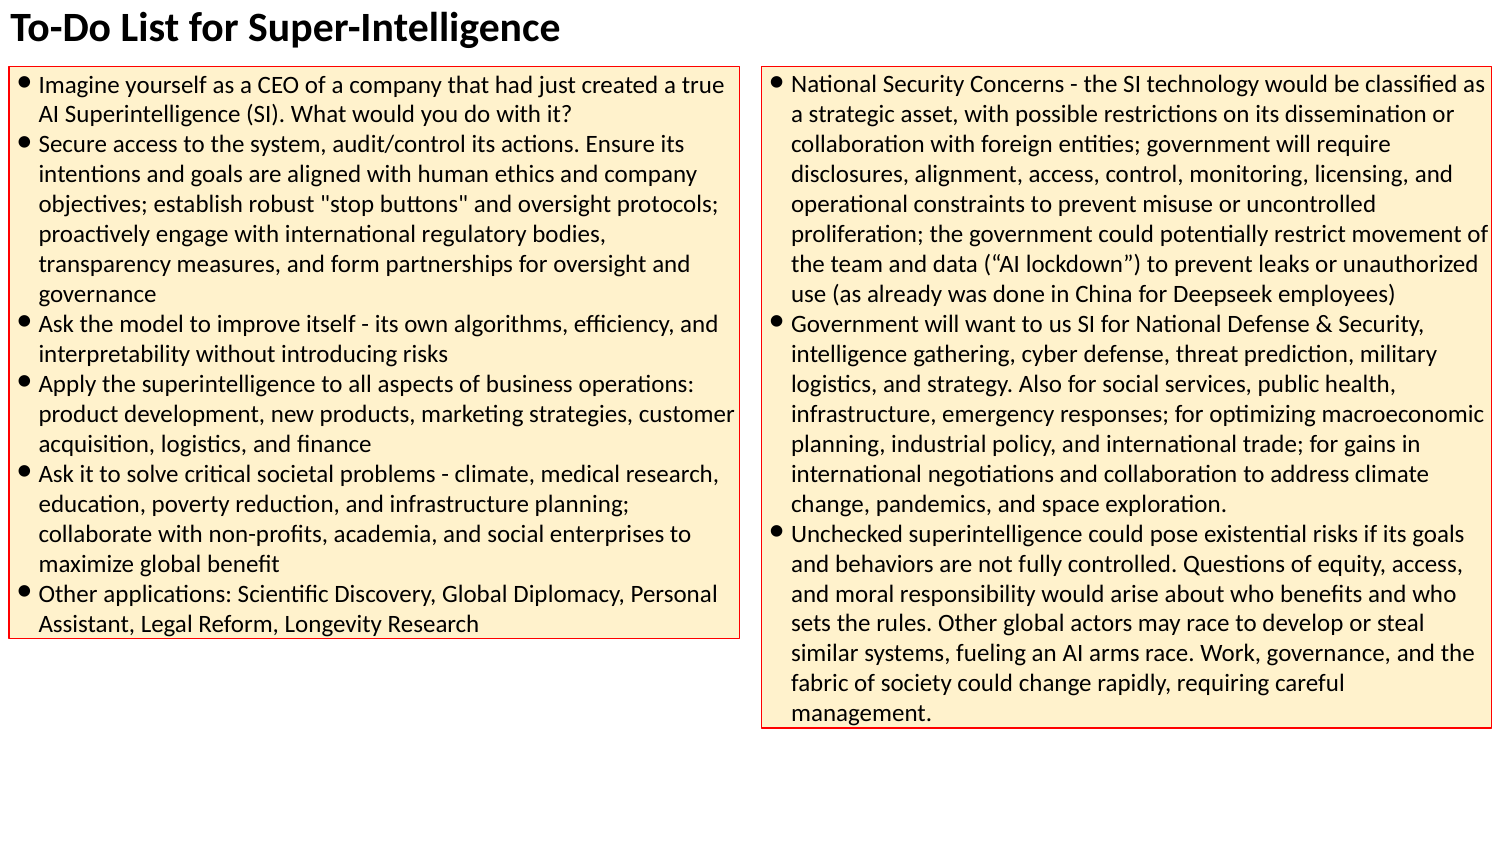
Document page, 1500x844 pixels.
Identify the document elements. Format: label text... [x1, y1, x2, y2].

text_box National Security Concerns - the SI technology would be classified as a strategic asset, with possible restrictions on its dissemination or collaboration with foreign entities; government will require disclosures, alignment, access, control, monitoring, licensing, and operational constraints to prevent misuse or uncontrolled proliferation; the government could potentially restrict movement of the team and data (“AI lockdown”) to prevent leaks or unauthorized use (as already was done in China for Deepseek employees) Government will want to us SI for National Defense & Security, intelligence gathering, cyber defense, threat prediction, military logistics, and strategy. Also for social services, public health, infrastructure, emergency responses; for optimizing macroeconomic planning, industrial policy, and international trade; for gains in international negotiations and collaboration to address climate change, pandemics, and space exploration. Unchecked superintelligence could pose existential risks if its goals and behaviors are not fully controlled. Questions of equity, access, and moral responsibility would arise about who benefits and who sets the rules. Other global actors may race to develop or steal similar systems, fueling an AI arms race. Work, governance, and the fabric of society could change rapidly, requiring careful management. [761, 66, 1492, 729]
text_box To-Do List for Super-Intelligence [9, 0, 740, 52]
text_box Imagine yourself as a CEO of a company that had just created a true AI Superintelligence (SI). What would you do with it? Secure access to the system, audit/control its actions. Ensure its intentions and goals are aligned with human ethics and company objectives; establish robust "stop buttons" and oversight protocols; proactively engage with international regulatory bodies, transparency measures, and form partnerships for oversight and governance Ask the model to improve itself - its own algorithms, efficiency, and interpretability without introducing risks Apply the superintelligence to all aspects of business operations: product development, new products, marketing strategies, customer acquisition, logistics, and finance Ask it to solve critical societal problems - climate, medical research, education, poverty reduction, and infrastructure planning; collaborate with non-profits, academia, and social enterprises to maximize global benefit Other applications: Scientific Discovery, Global Diplomacy, Personal Assistant, Legal Reform, Longevity Research [9, 66, 740, 639]
